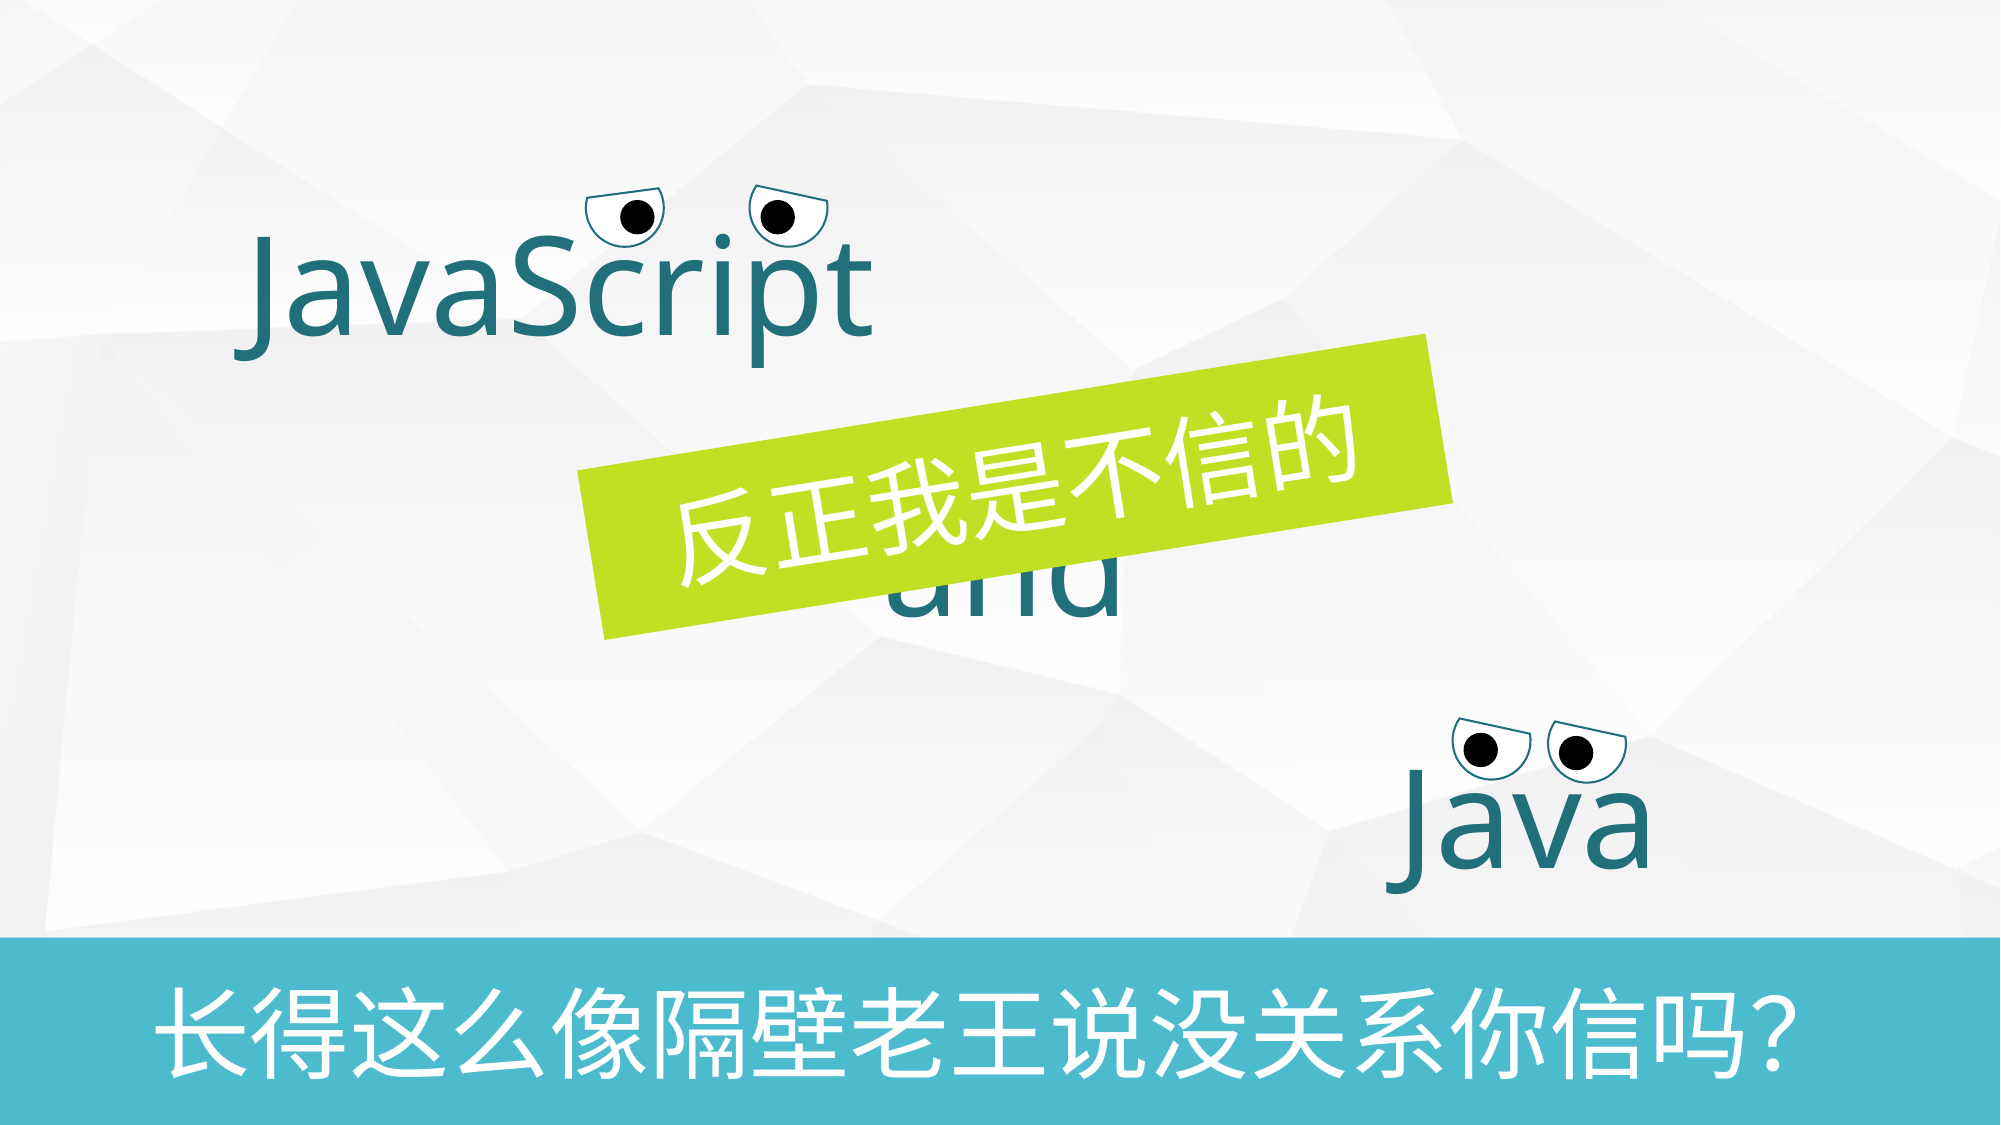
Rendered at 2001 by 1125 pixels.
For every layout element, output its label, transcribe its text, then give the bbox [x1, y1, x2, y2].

text_box Java [1382, 723, 1675, 904]
text_box 长得这么像隔壁老王说没关系你信吗？ [0, 936, 2000, 1125]
text_box JavaScript [231, 190, 891, 371]
picture [0, 0, 2001, 1125]
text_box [1452, 701, 1626, 783]
text_box and [867, 555, 1145, 652]
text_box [585, 168, 828, 247]
text_box 反正我是不信的 [575, 332, 1455, 642]
